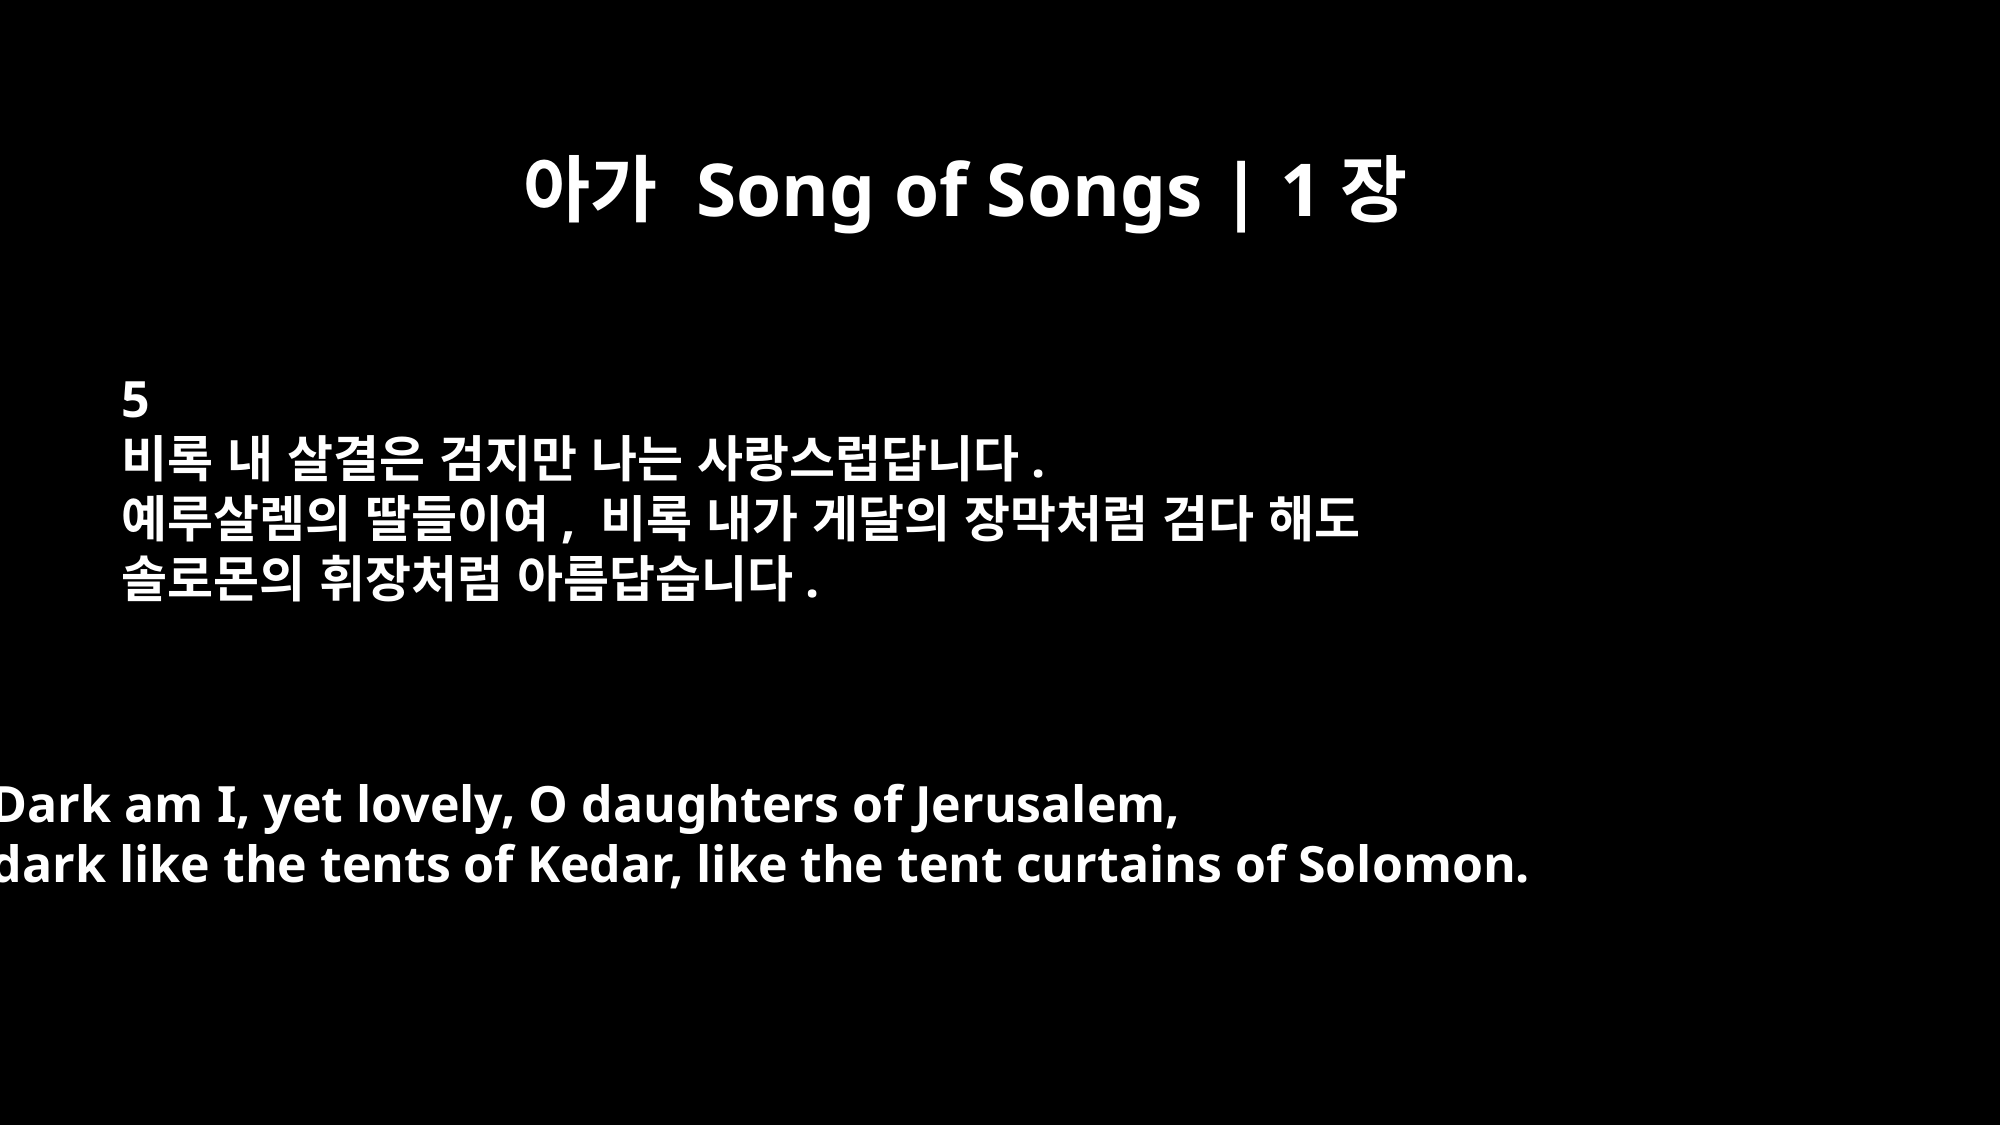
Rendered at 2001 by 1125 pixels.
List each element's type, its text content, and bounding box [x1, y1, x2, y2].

text_box Dark am I, yet lovely, O daughters of Jerusalem, dark like the tents of Kedar, like the tent curtains of Solomon. [0, 764, 1546, 900]
text_box 아가 Song of Songs | 1장 [508, 136, 1424, 239]
text_box 5 비록 내 살결은 검지만 나는 사랑스럽답니다. 예루살렘의 딸들이여, 비록 내가 게달의 장막처럼 검다 해도 솔로몬의 휘장처럼 아름답습니다. [106, 359, 1376, 615]
